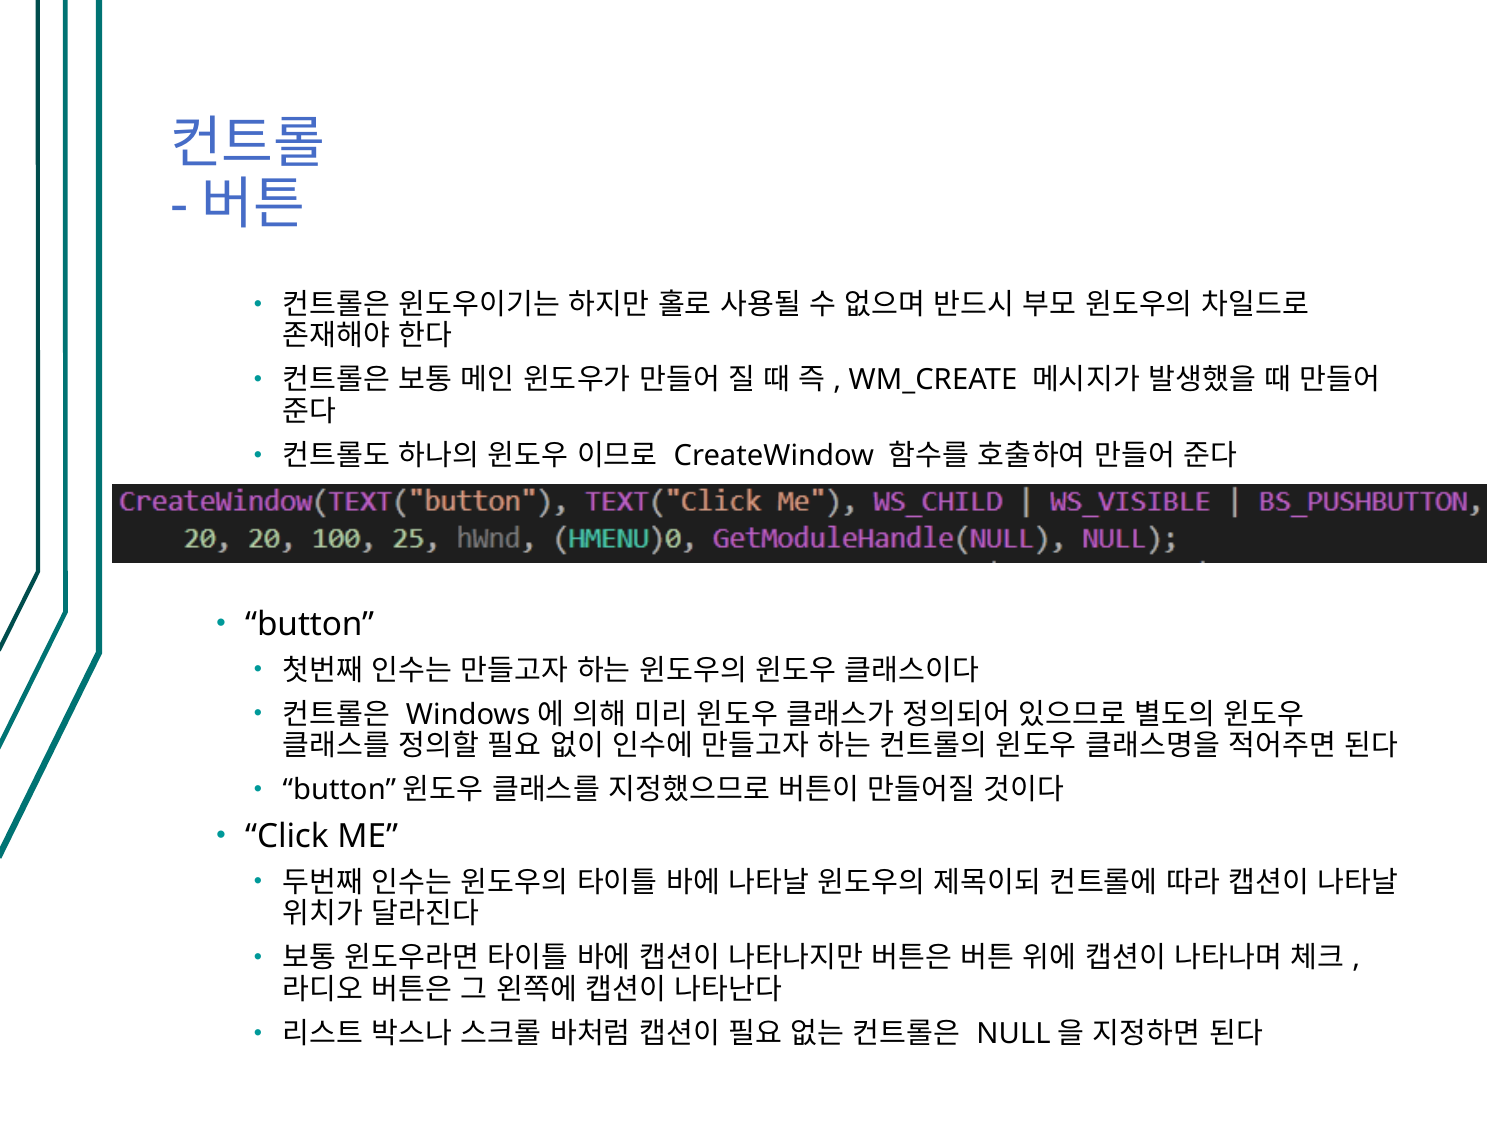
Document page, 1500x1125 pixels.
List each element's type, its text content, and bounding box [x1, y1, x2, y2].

list 컨트롤은 윈도우이기는 하지만 홀로 사용될 수 없으며 반드시 부모 윈도우의 차일드로 존재해야 한다 컨트롤은 보통 메인 윈도우가 만들어 질 때 즉, WM_CREATE 메시지가 발생했을 때 만들어 준다 컨트롤도 하나의 윈도우 이므로 CreateWindow 함수를 호출하여 만들어 준다 “button” 첫번째 인수는 만들고자 하는 윈도우의 윈도우 클래스이다 컨트롤은 Windows에 의해 미리 윈도우 클래스가 정의되어 있으므로 별도의 윈도우 클래스를 정의할 필요 없이 인수에 만들고자 하는 컨트롤의 윈도우 클래스명을 적어주면 된다 “button”윈도우 클래스를 지정했으므로 버튼이 만들어질 것이다 “Click ME” 두번째 인수는 윈도우의 타이틀 바에 나타날 윈도우의 제목이되 컨트롤에 따라 캡션이 나타날 위치가 달라진다 보통 윈도우라면 타이틀 바에 캡션이 나타나지만 버튼은 버튼 위에 캡션이 나타나며 체크, 라디오 버튼은 그 왼쪽에 캡션이 나타난다 리스트 박스나 스크롤 바처럼 캡션이 필요 없는 컨트롤은 NULL을 지정하면 된다 [150, 571, 1425, 1125]
list 컨트롤은 윈도우이기는 하지만 홀로 사용될 수 없으며 반드시 부모 윈도우의 차일드로 존재해야 한다 컨트롤은 보통 메인 윈도우가 만들어 질 때 즉, WM_CREATE 메시지가 발생했을 때 만들어 준다 컨트롤도 하나의 윈도우 이므로 CreateWindow 함수를 호출하여 만들어 준다 “button” 첫번째 인수는 만들고자 하는 윈도우의 윈도우 클래스이다 컨트롤은 Windows에 의해 미리 윈도우 클래스가 정의되어 있으므로 별도의 윈도우 클래스를 정의할 필요 없이 인수에 만들고자 하는 컨트롤의 윈도우 클래스명을 적어주면 된다 “button”윈도우 클래스를 지정했으므로 버튼이 만들어질 것이다 “Click ME” 두번째 인수는 윈도우의 타이틀 바에 나타날 윈도우의 제목이되 컨트롤에 따라 캡션이 나타날 위치가 달라진다 보통 윈도우라면 타이틀 바에 캡션이 나타나지만 버튼은 버튼 위에 캡션이 나타나며 체크, 라디오 버튼은 그 왼쪽에 캡션이 나타난다 리스트 박스나 스크롤 바처럼 캡션이 필요 없는 컨트롤은 NULL을 지정하면 된다 [150, 279, 1425, 481]
title 컨트롤 -버튼 [150, 45, 1425, 246]
picture [111, 484, 1488, 563]
